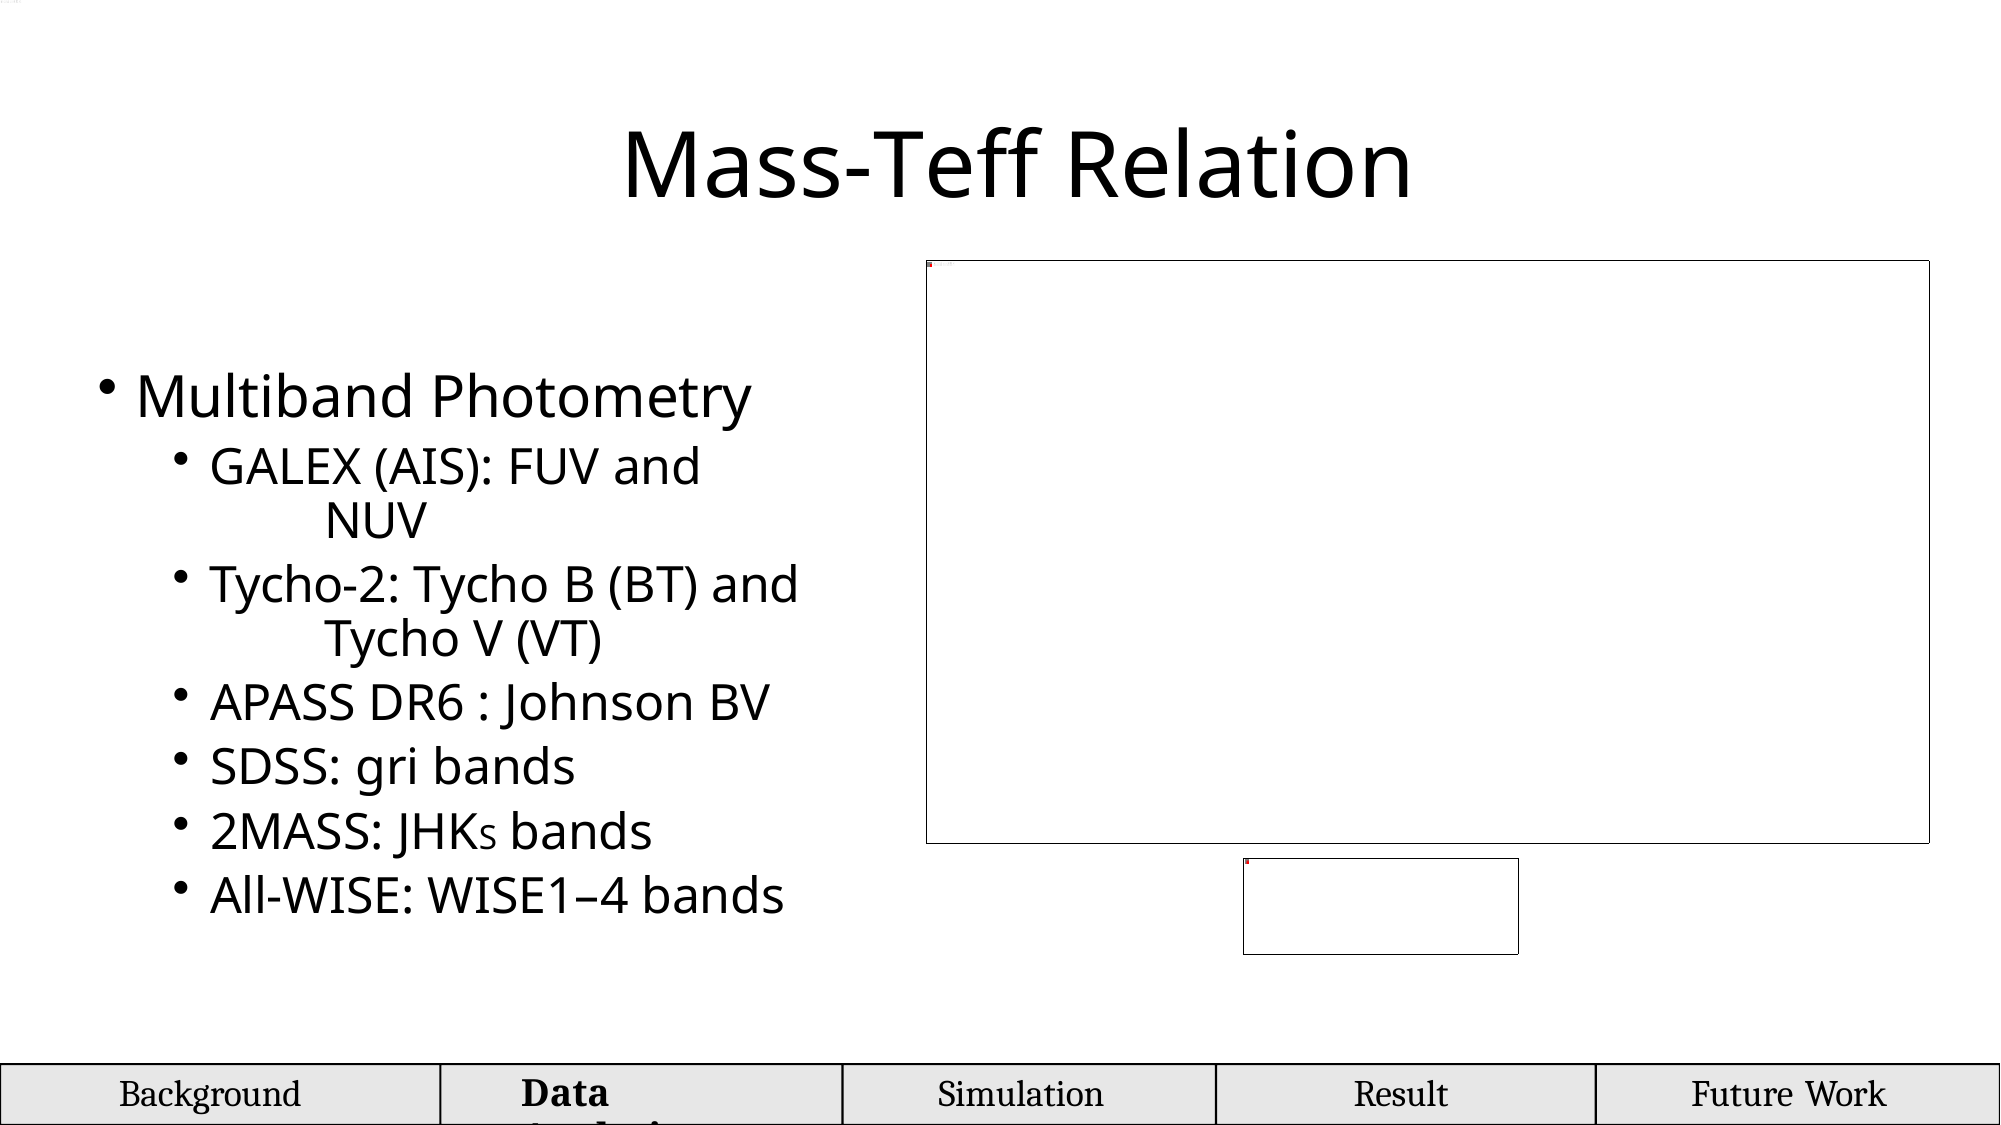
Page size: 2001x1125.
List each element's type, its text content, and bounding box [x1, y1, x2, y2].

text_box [1242, 857, 1520, 955]
text_box Multiband Photometry GALEX (AIS): FUV and NUV Tycho-2: Tycho B (BT) and Tycho V (VT) APASS DR6 : Johnson BV SDSS: gri bands 2MASS: JHKS bands All-WISE: WISE1–4 bands [95, 351, 806, 924]
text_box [0, 1062, 2000, 1125]
title Mass-Teff Relation [150, 39, 1896, 294]
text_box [925, 260, 1930, 844]
